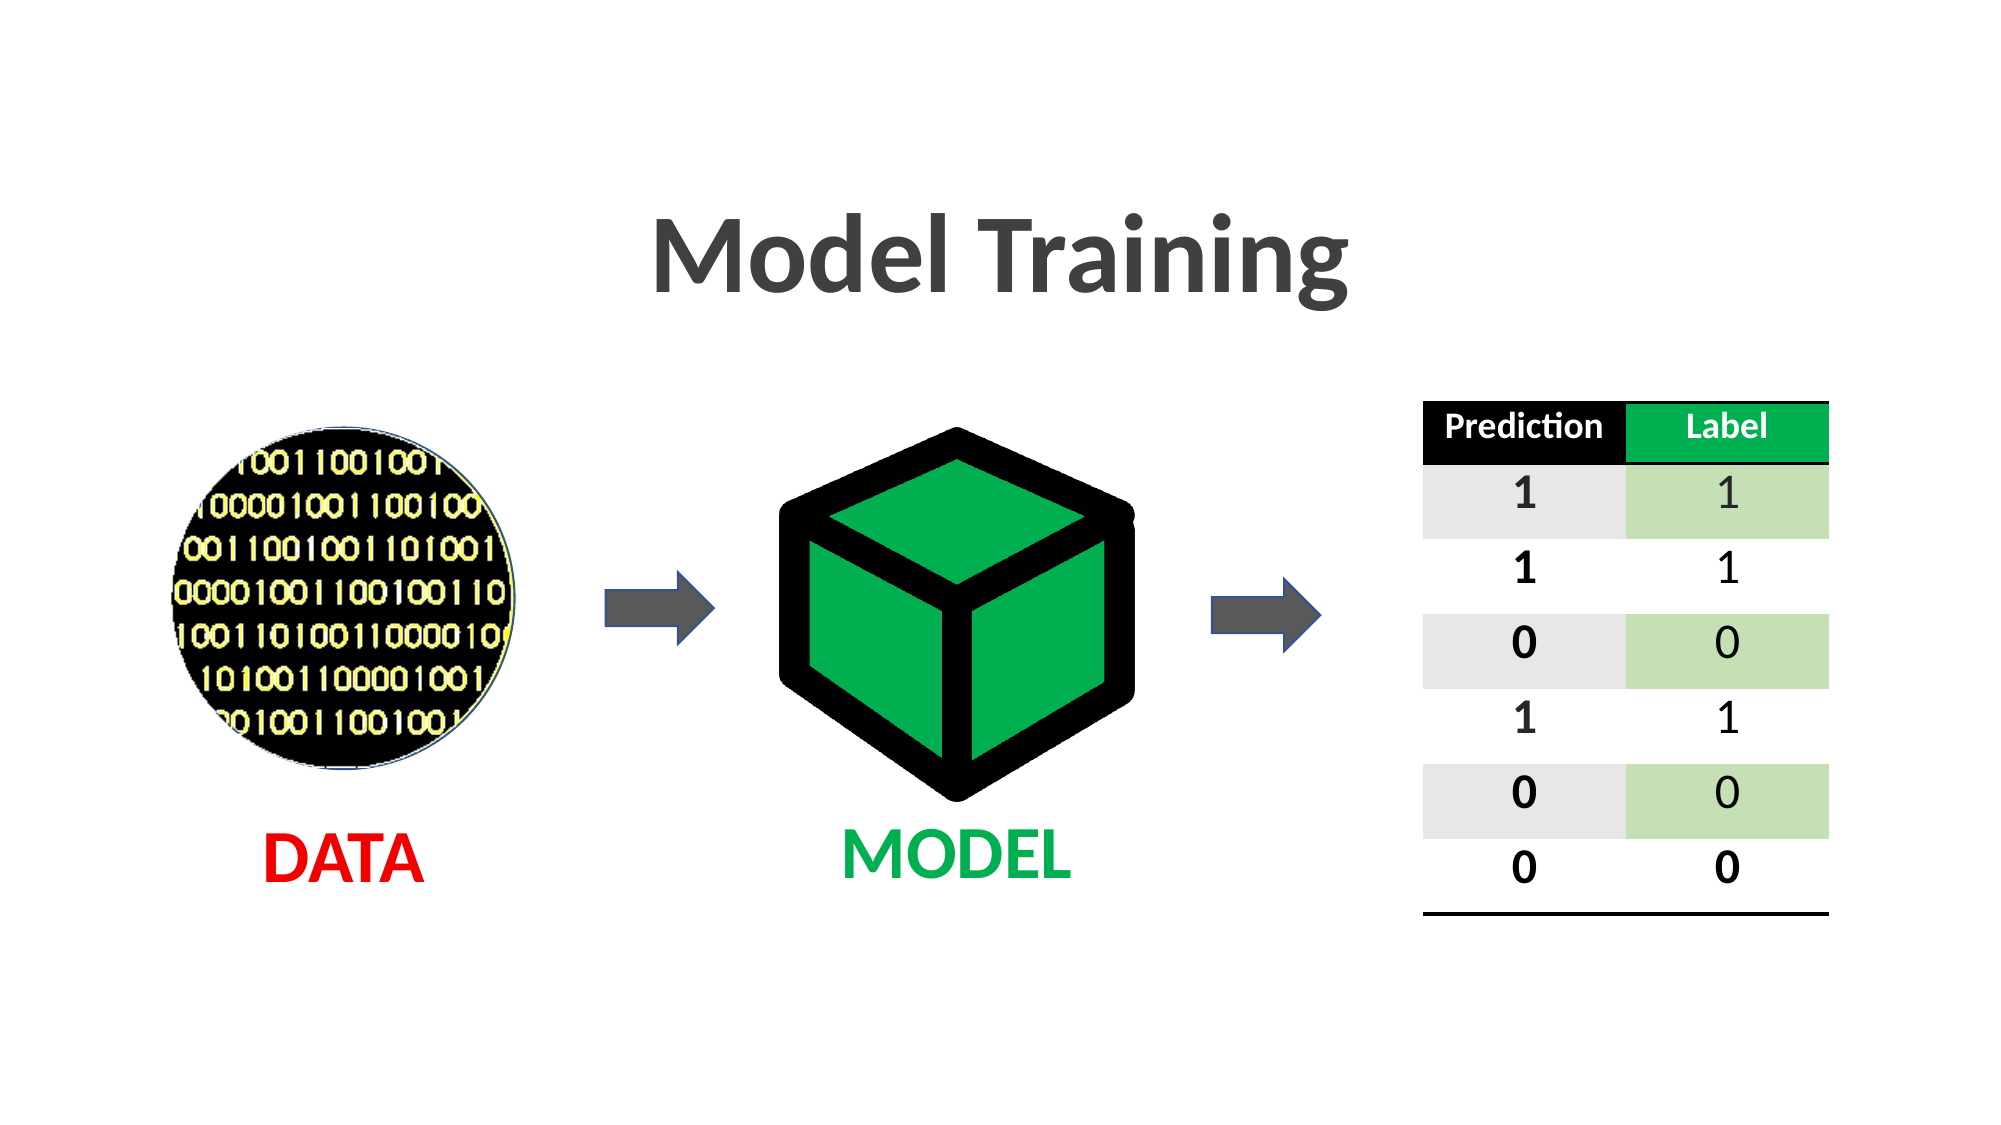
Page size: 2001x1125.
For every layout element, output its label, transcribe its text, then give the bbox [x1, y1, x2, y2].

table_cell 1 [1626, 465, 1829, 539]
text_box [769, 427, 1144, 802]
table_cell 1 [1626, 689, 1829, 764]
table_cell 0 [1423, 614, 1626, 689]
text_box [604, 569, 716, 647]
text_box [1210, 576, 1322, 654]
table_cell 1 [1626, 539, 1829, 614]
text_box MODEL [825, 802, 1088, 901]
table_cell 0 [1423, 839, 1626, 912]
text_box Model Training [634, 172, 1366, 323]
table_cell 0 [1423, 764, 1626, 839]
table_cell 1 [1423, 689, 1626, 764]
table_header Label [1626, 404, 1829, 462]
table_cell 1 [1423, 465, 1626, 539]
table_cell 0 [1626, 839, 1829, 912]
table_header Prediction [1423, 404, 1626, 462]
table_cell 0 [1626, 764, 1829, 839]
table_cell 1 [1423, 539, 1626, 614]
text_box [156, 427, 519, 770]
table_cell 0 [1626, 614, 1829, 689]
text_box DATA [247, 800, 440, 905]
